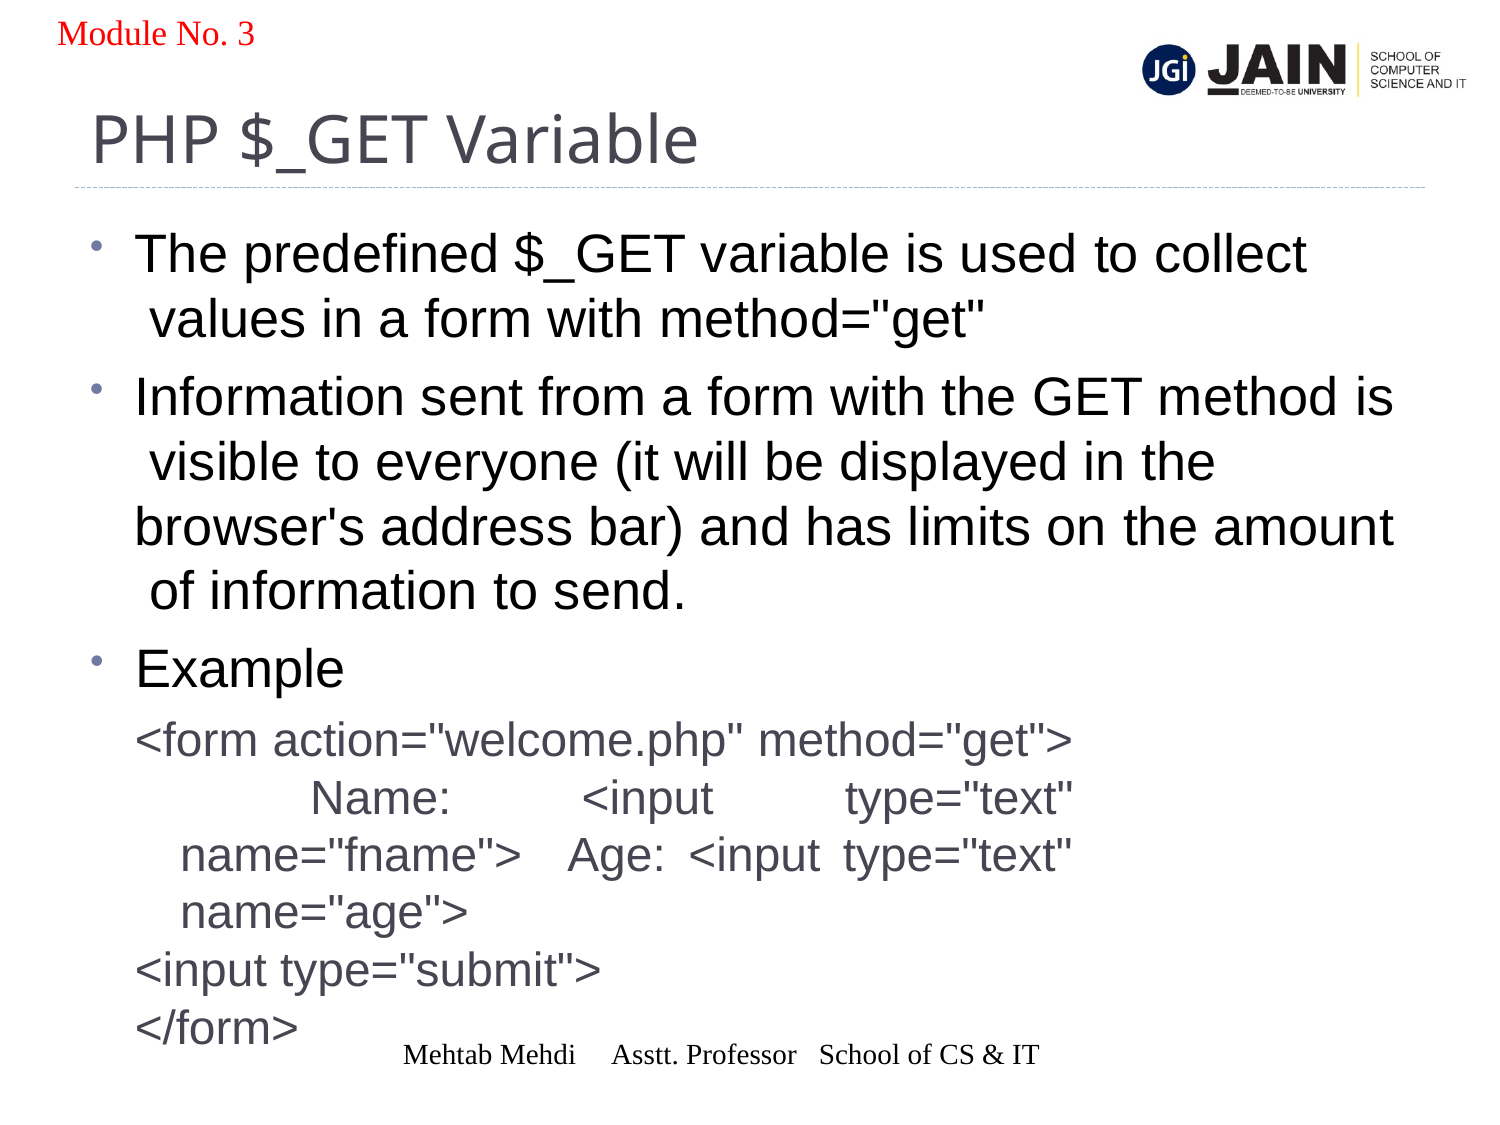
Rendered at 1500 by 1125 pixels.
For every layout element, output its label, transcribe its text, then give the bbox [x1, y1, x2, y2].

title PHP $_GET Variable [87, 94, 759, 216]
text_box Module No. 3 [37, 0, 275, 63]
picture [1137, 37, 1476, 103]
text_box The predefined $_GET variable is used to collect values in a form with method="get" Information sent from a form with the GET method is visible to everyone (it will be displayed in the browser's address bar) and has limits on the amount of information to send. Example <form action="welcome.php" method="get"> Name: <input type="text" name="fname"> Age: <input type="text" name="age"> <input type="submit"> </form> [87, 216, 1397, 1054]
footer Mehtab Mehdi Asstt. Professor School of CS & IT [174, 1035, 1275, 1096]
